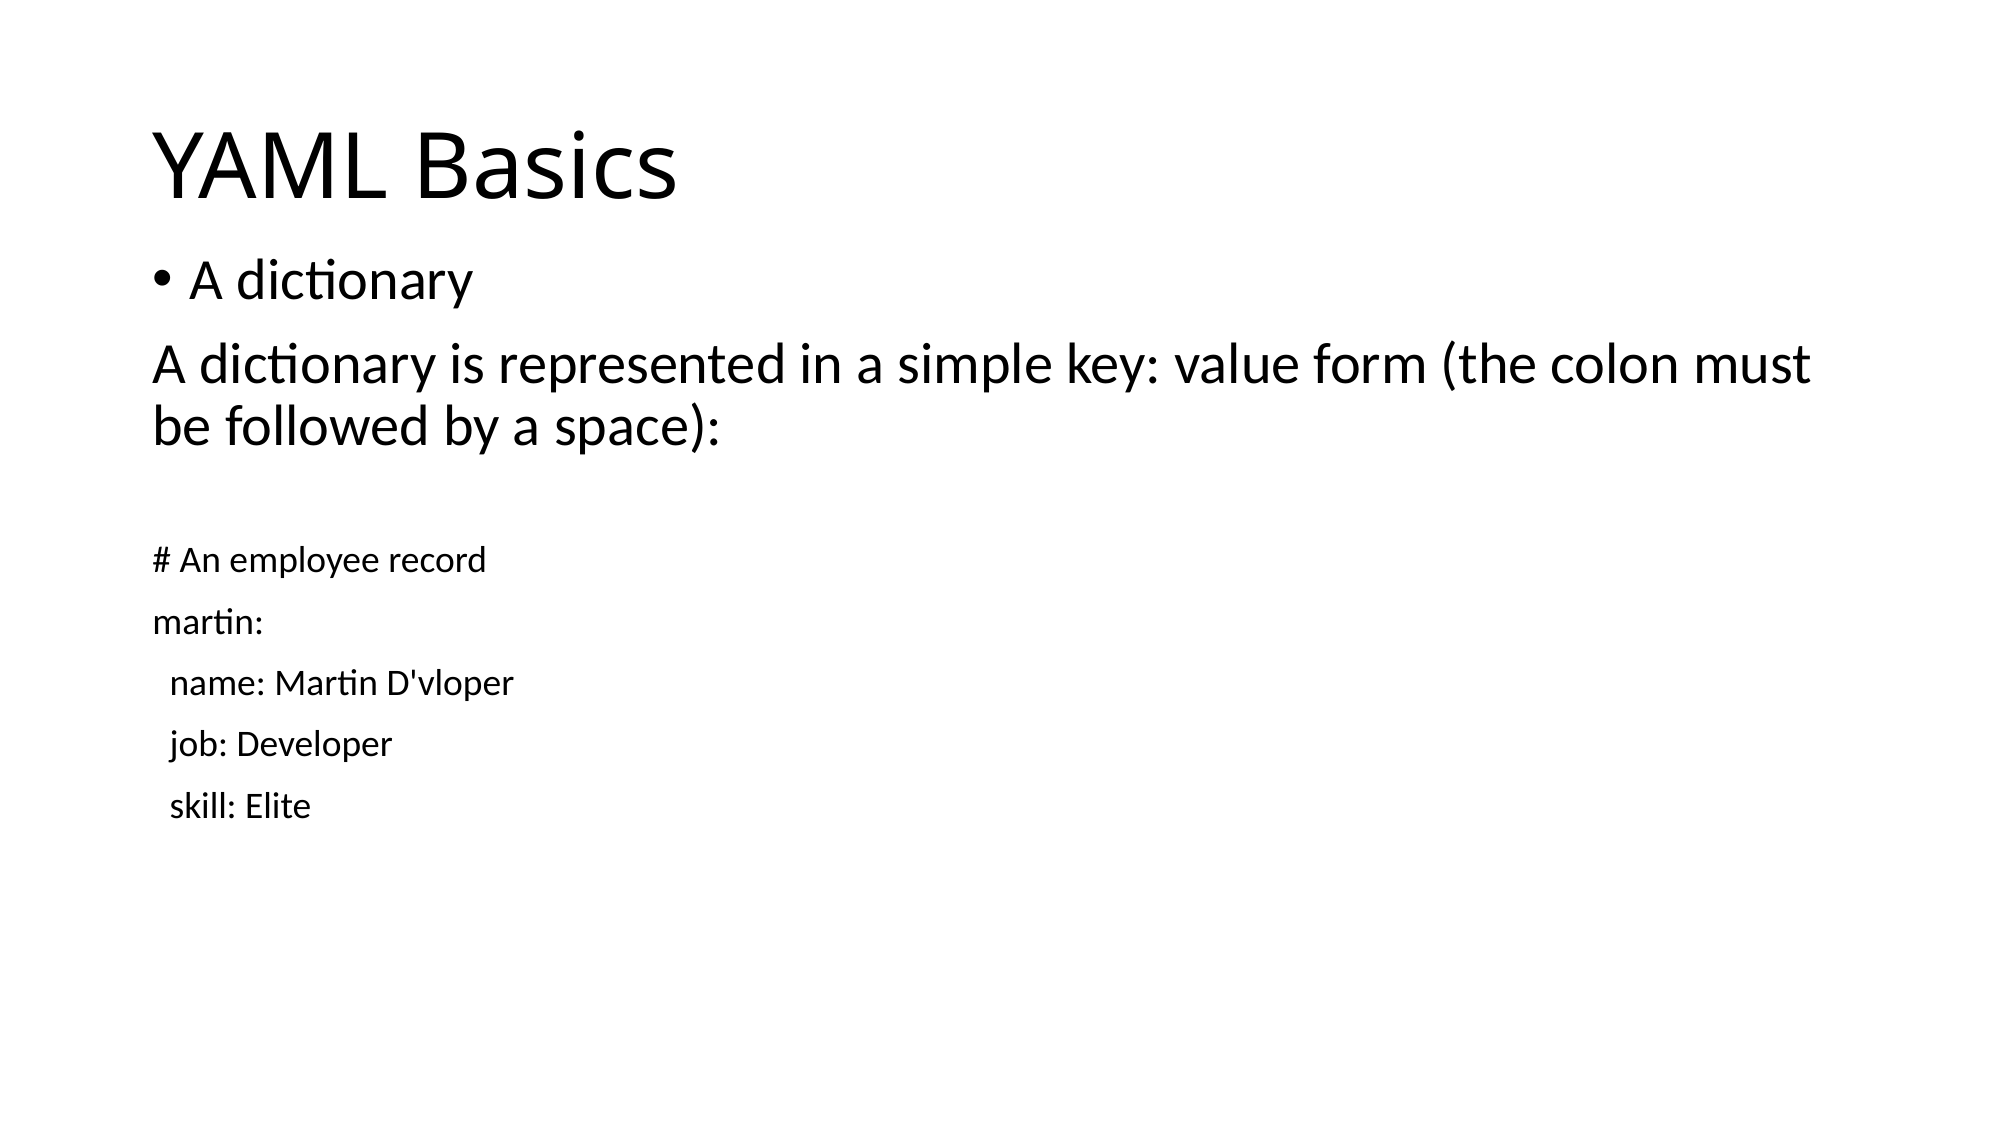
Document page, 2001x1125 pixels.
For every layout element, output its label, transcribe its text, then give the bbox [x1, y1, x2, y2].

list A dictionary A dictionary is represented in a simple key: value form (the colon must be followed by a space): # An employee record martin: name: Martin D'vloper job: Developer skill: Elite [137, 241, 1863, 884]
title YAML Basics [137, 59, 1863, 241]
